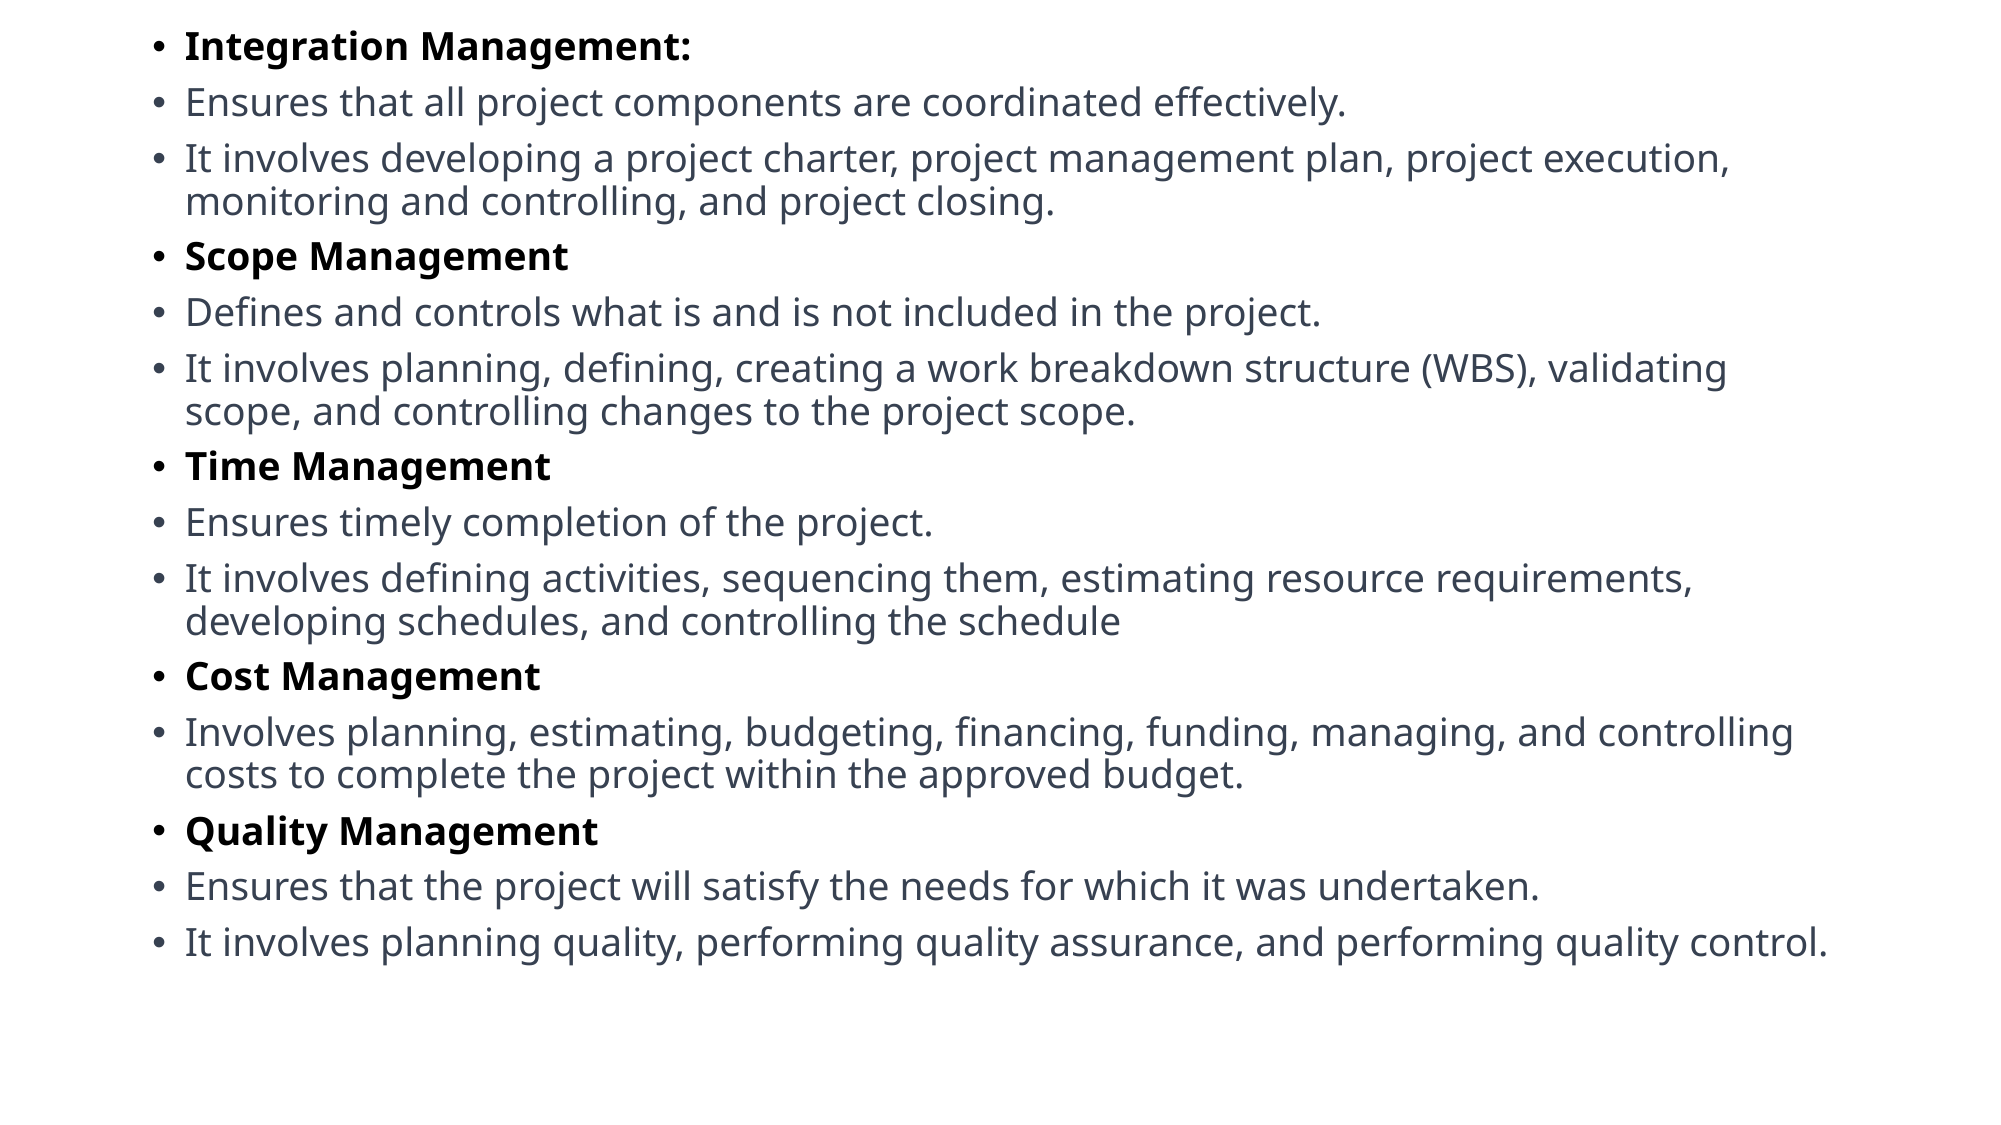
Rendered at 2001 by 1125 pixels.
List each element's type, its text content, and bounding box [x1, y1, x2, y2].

list Integration Management: Ensures that all project components are coordinated effectively. It involves developing a project charter, project management plan, project execution, monitoring and controlling, and project closing. Scope Management Defines and controls what is and is not included in the project. It involves planning, defining, creating a work breakdown structure (WBS), validating scope, and controlling changes to the project scope. Time Management Ensures timely completion of the project. It involves defining activities, sequencing them, estimating resource requirements, developing schedules, and controlling the schedule Cost Management Involves planning, estimating, budgeting, financing, funding, managing, and controlling costs to complete the project within the approved budget. Quality Management Ensures that the project will satisfy the needs for which it was undertaken. It involves planning quality, performing quality assurance, and performing quality control. [137, 19, 1863, 1014]
